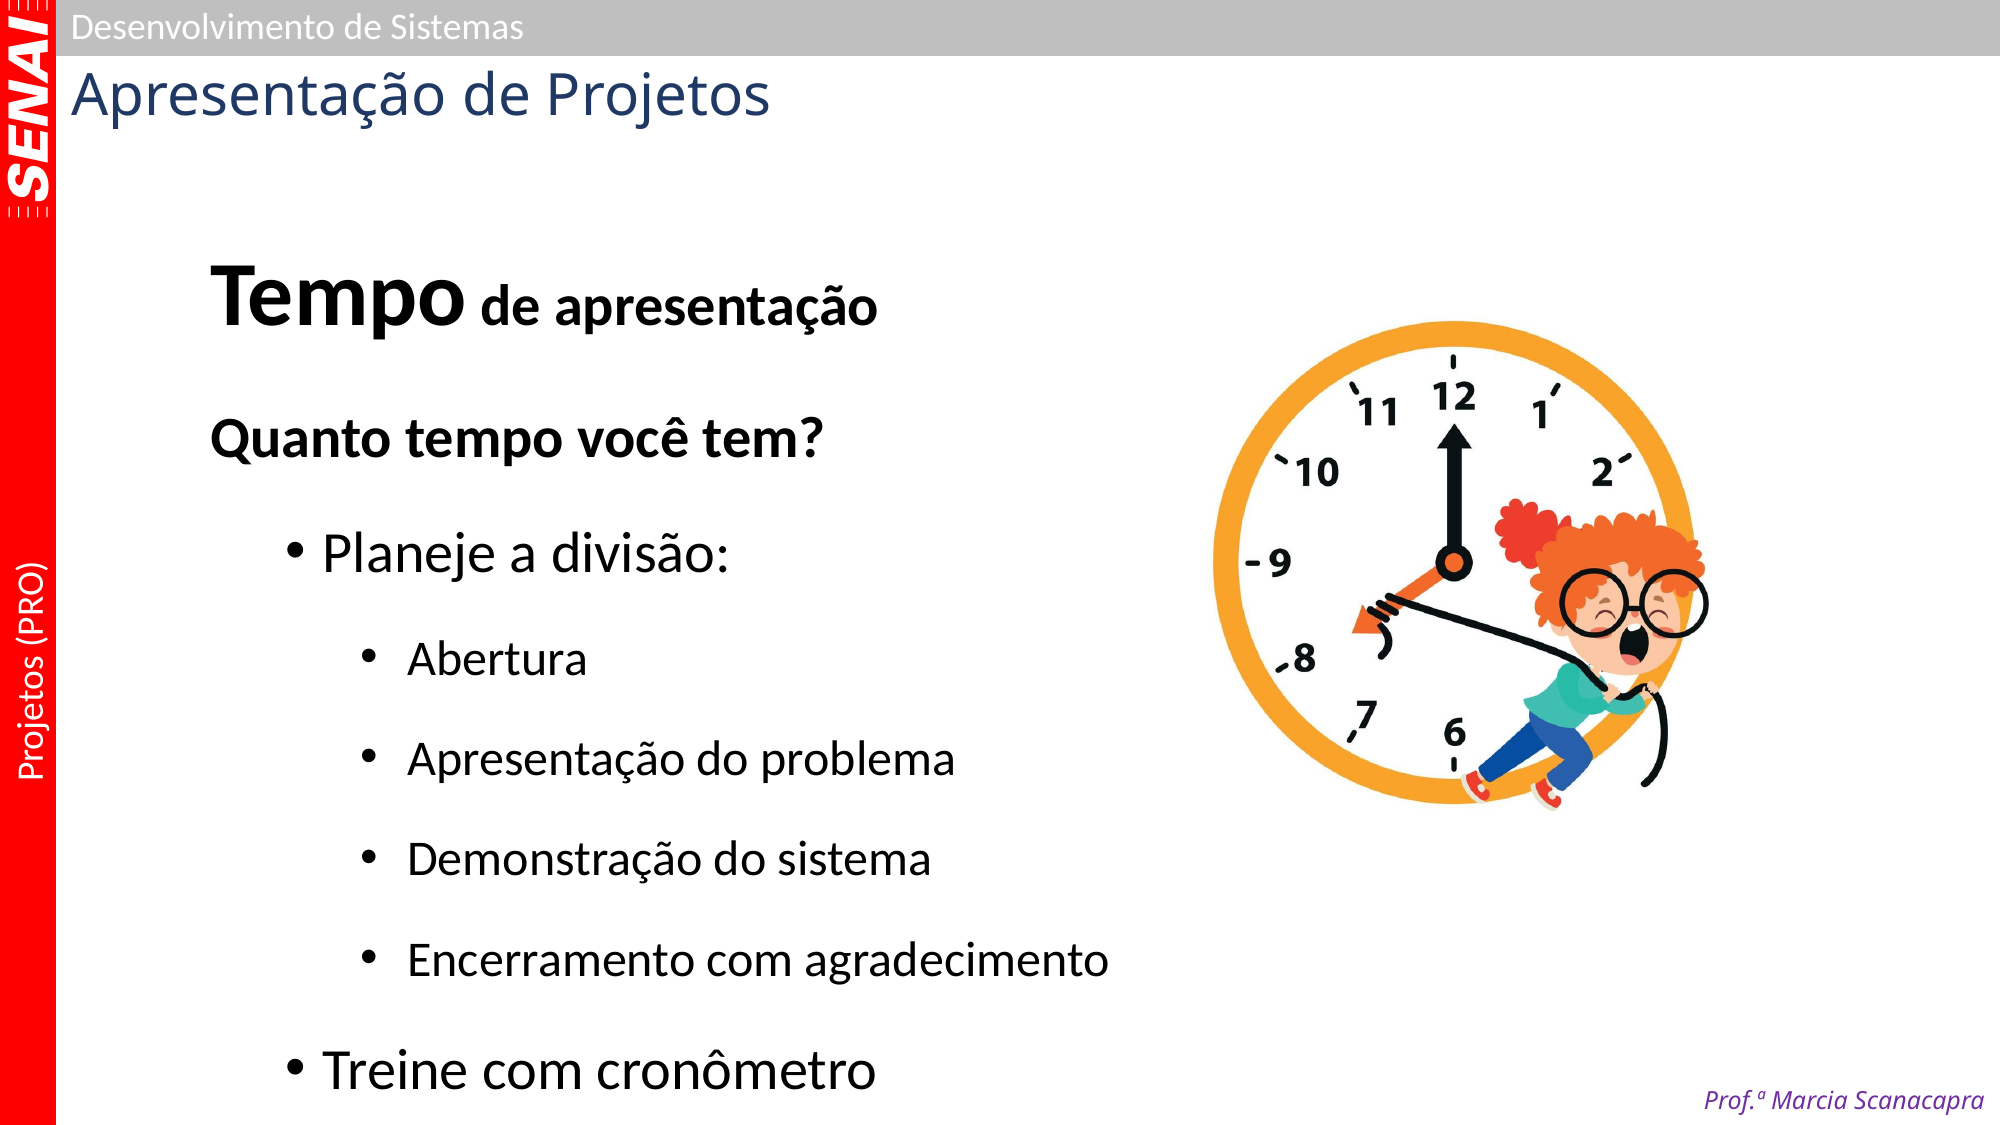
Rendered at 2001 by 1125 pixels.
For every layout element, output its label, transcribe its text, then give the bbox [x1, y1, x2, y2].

text_box Tempo de apresentação Quanto tempo você tem? Planeje a divisão: Abertura Apresentação do problema Demonstração do sistema Encerramento com agradecimento Treine com cronômetro [195, 212, 1730, 1068]
picture [0, 0, 56, 217]
picture [1179, 287, 1729, 838]
title Apresentação de Projetos [56, 57, 1782, 134]
